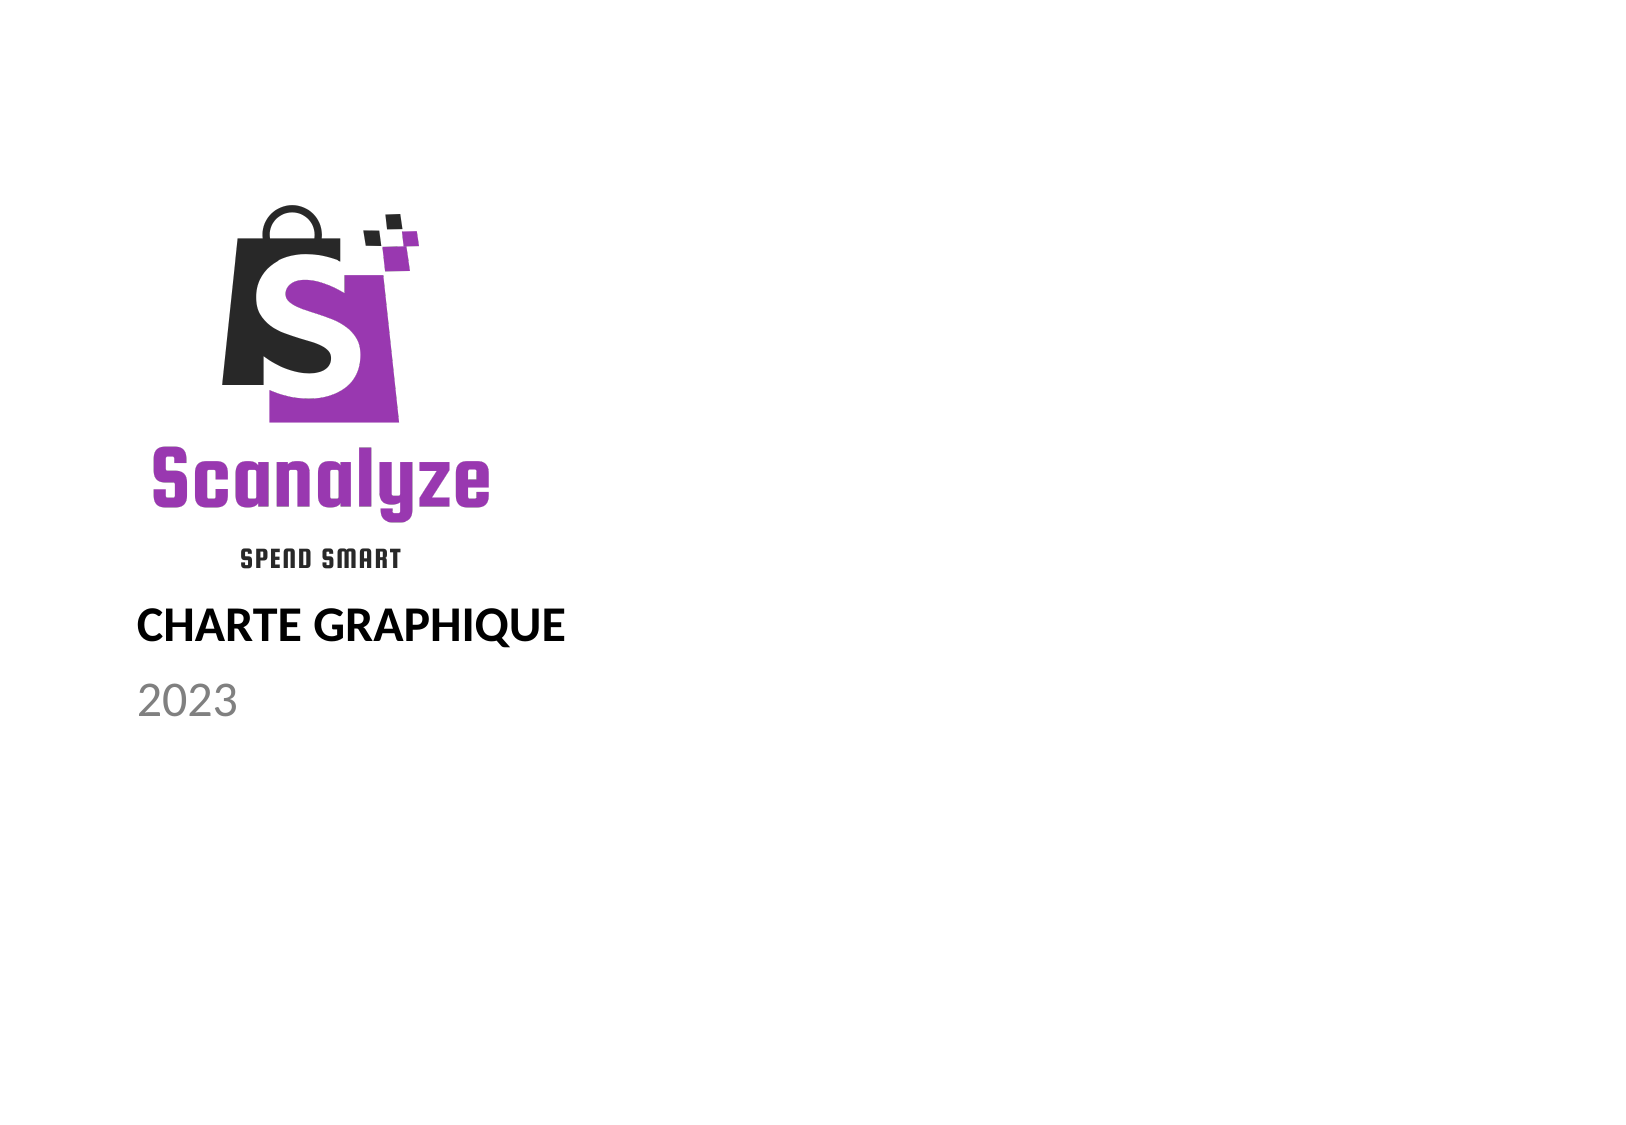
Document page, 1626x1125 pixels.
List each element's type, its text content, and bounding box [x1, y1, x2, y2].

subtitle CHARTE GRAPHIQUE 2023 [121, 590, 1422, 863]
picture [0, 0, 711, 782]
